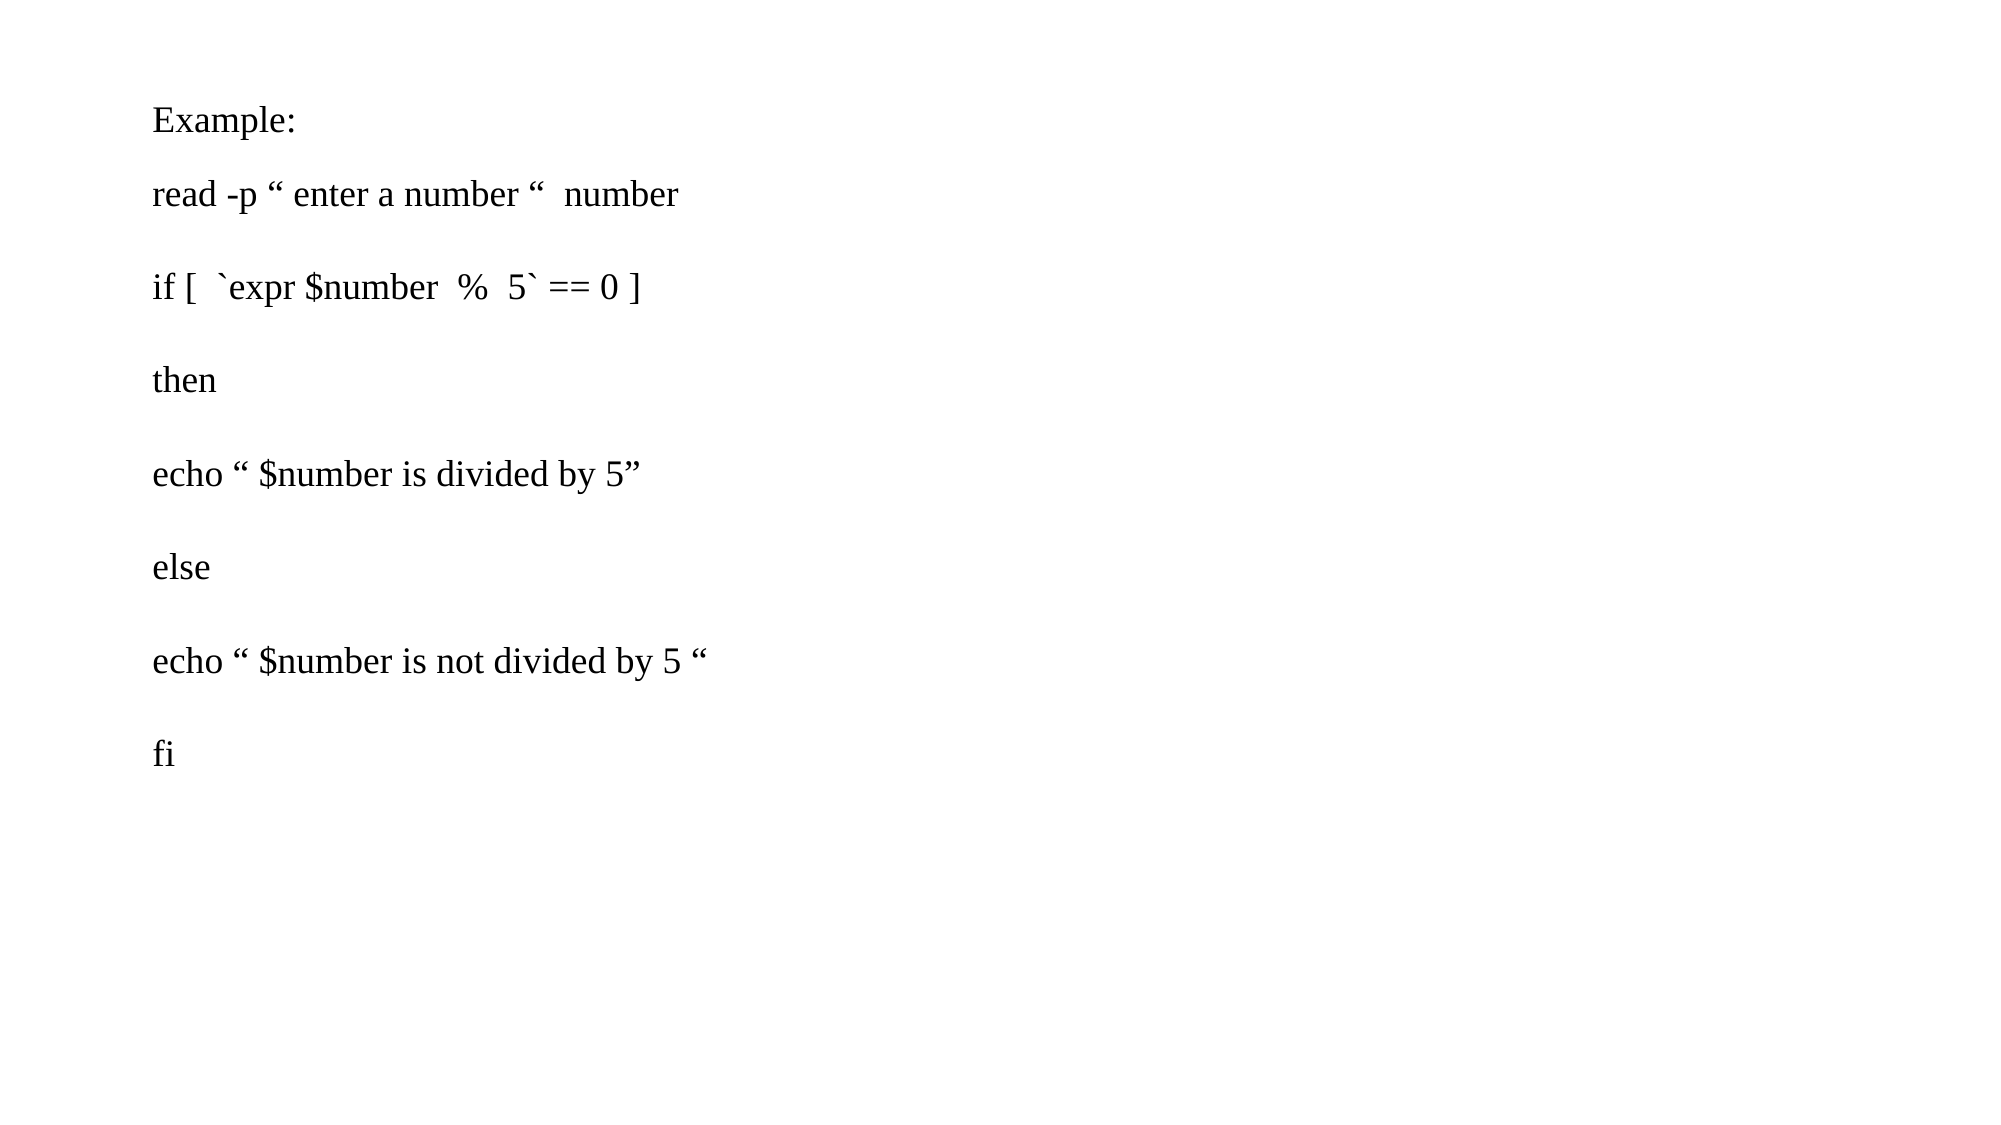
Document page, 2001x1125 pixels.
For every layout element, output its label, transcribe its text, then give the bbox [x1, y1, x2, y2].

list Example: read -p “ enter a number “ number if [ `expr $number % 5` == 0 ] then echo “ $number is divided by 5” else echo “ $number is not divided by 5 “ fi [137, 93, 1863, 1014]
